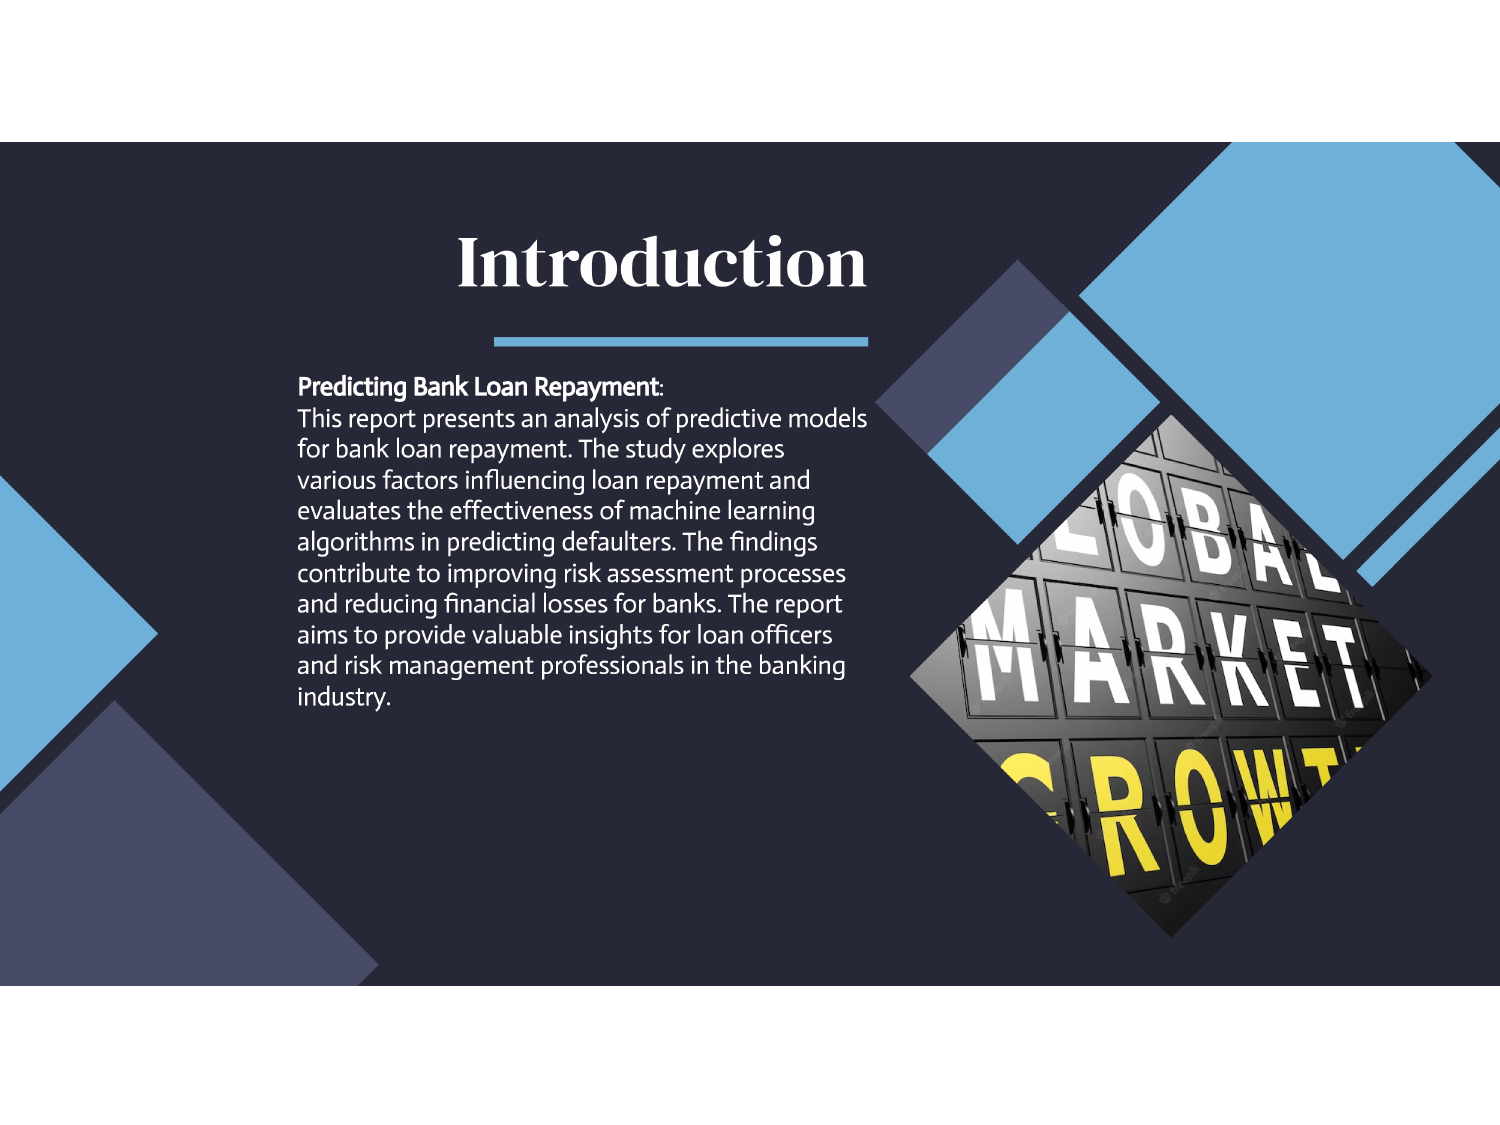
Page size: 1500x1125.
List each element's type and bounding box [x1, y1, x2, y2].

picture [0, 141, 1500, 987]
